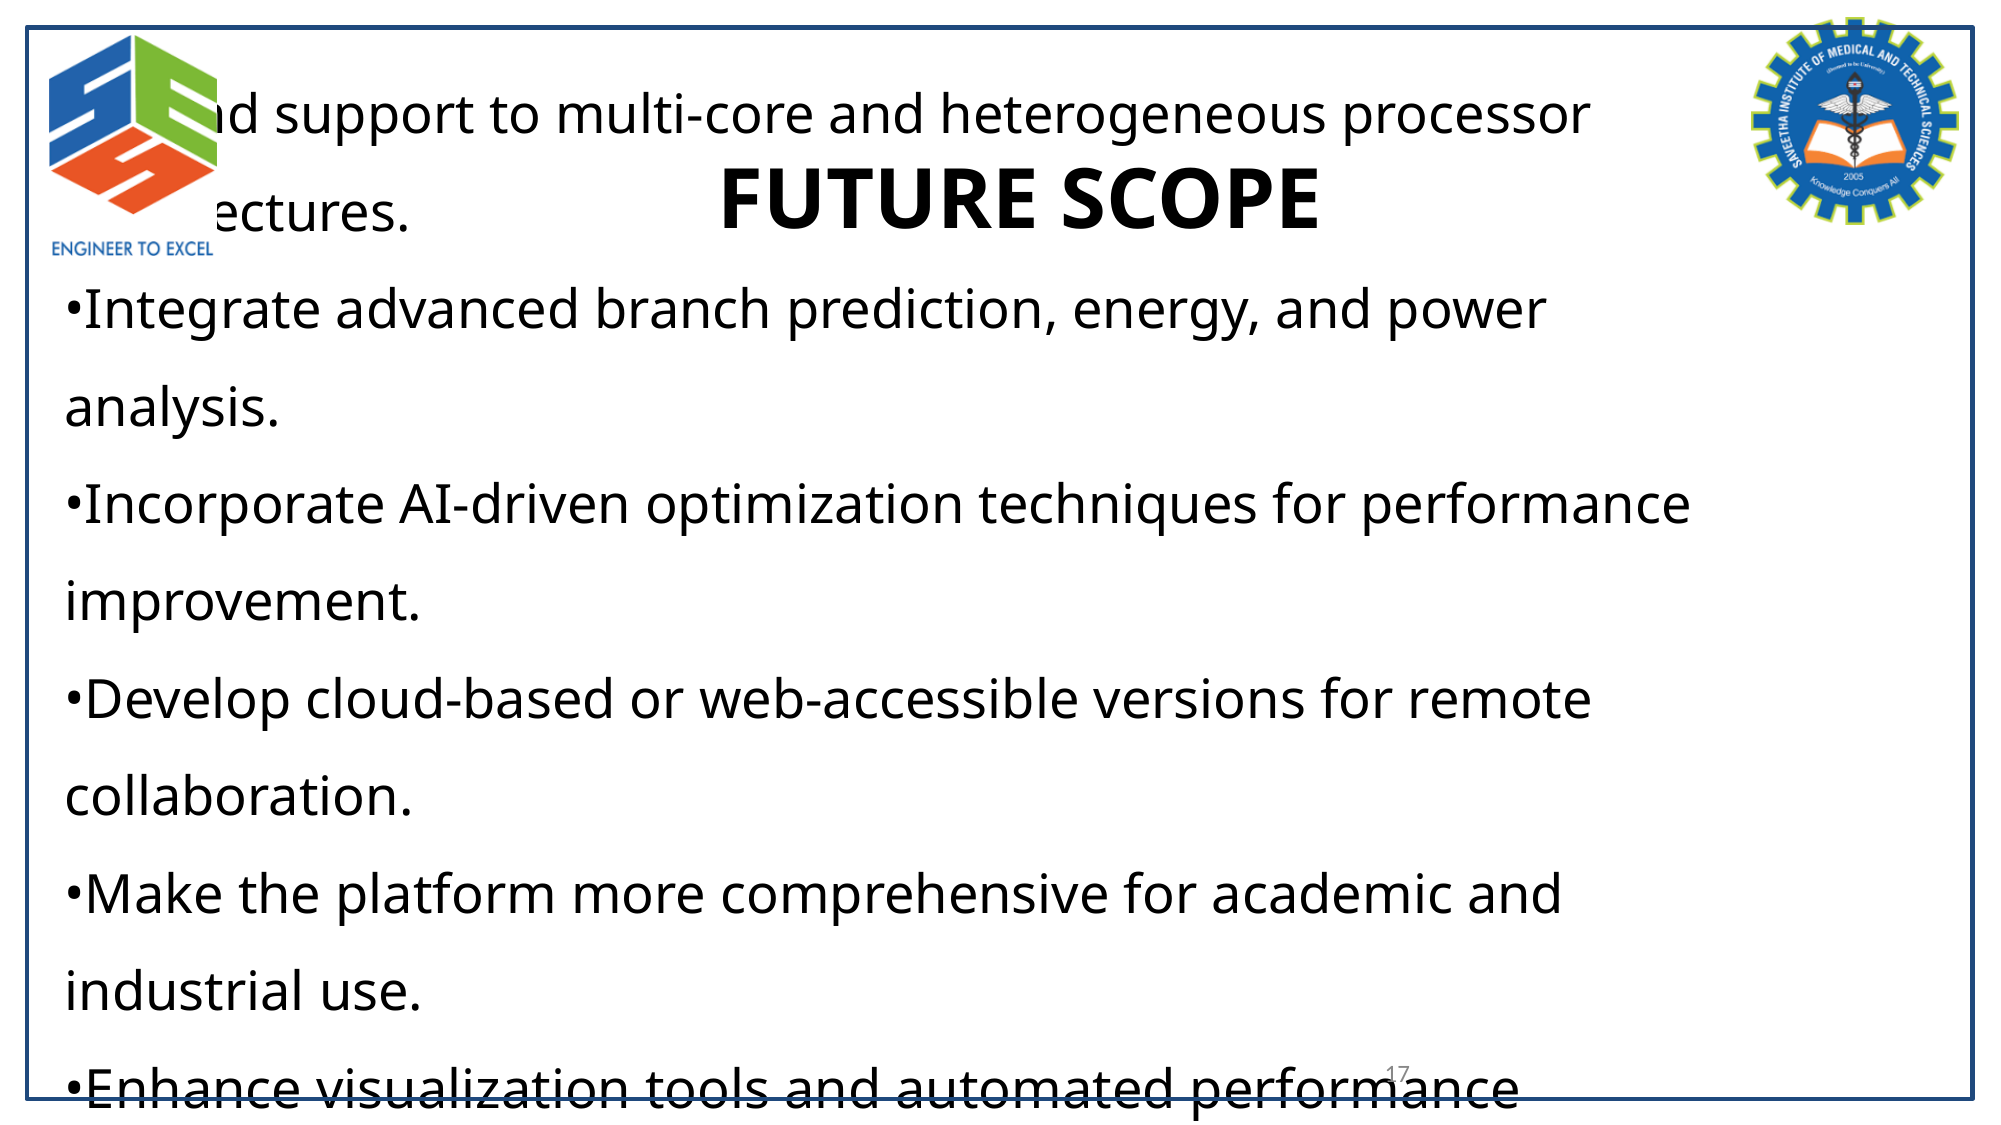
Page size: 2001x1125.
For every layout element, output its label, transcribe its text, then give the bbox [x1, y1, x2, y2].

text_box [26, 27, 1973, 1099]
picture [1751, 17, 1959, 226]
picture [49, 35, 217, 256]
slide_number 17 [1074, 1099, 1425, 1103]
